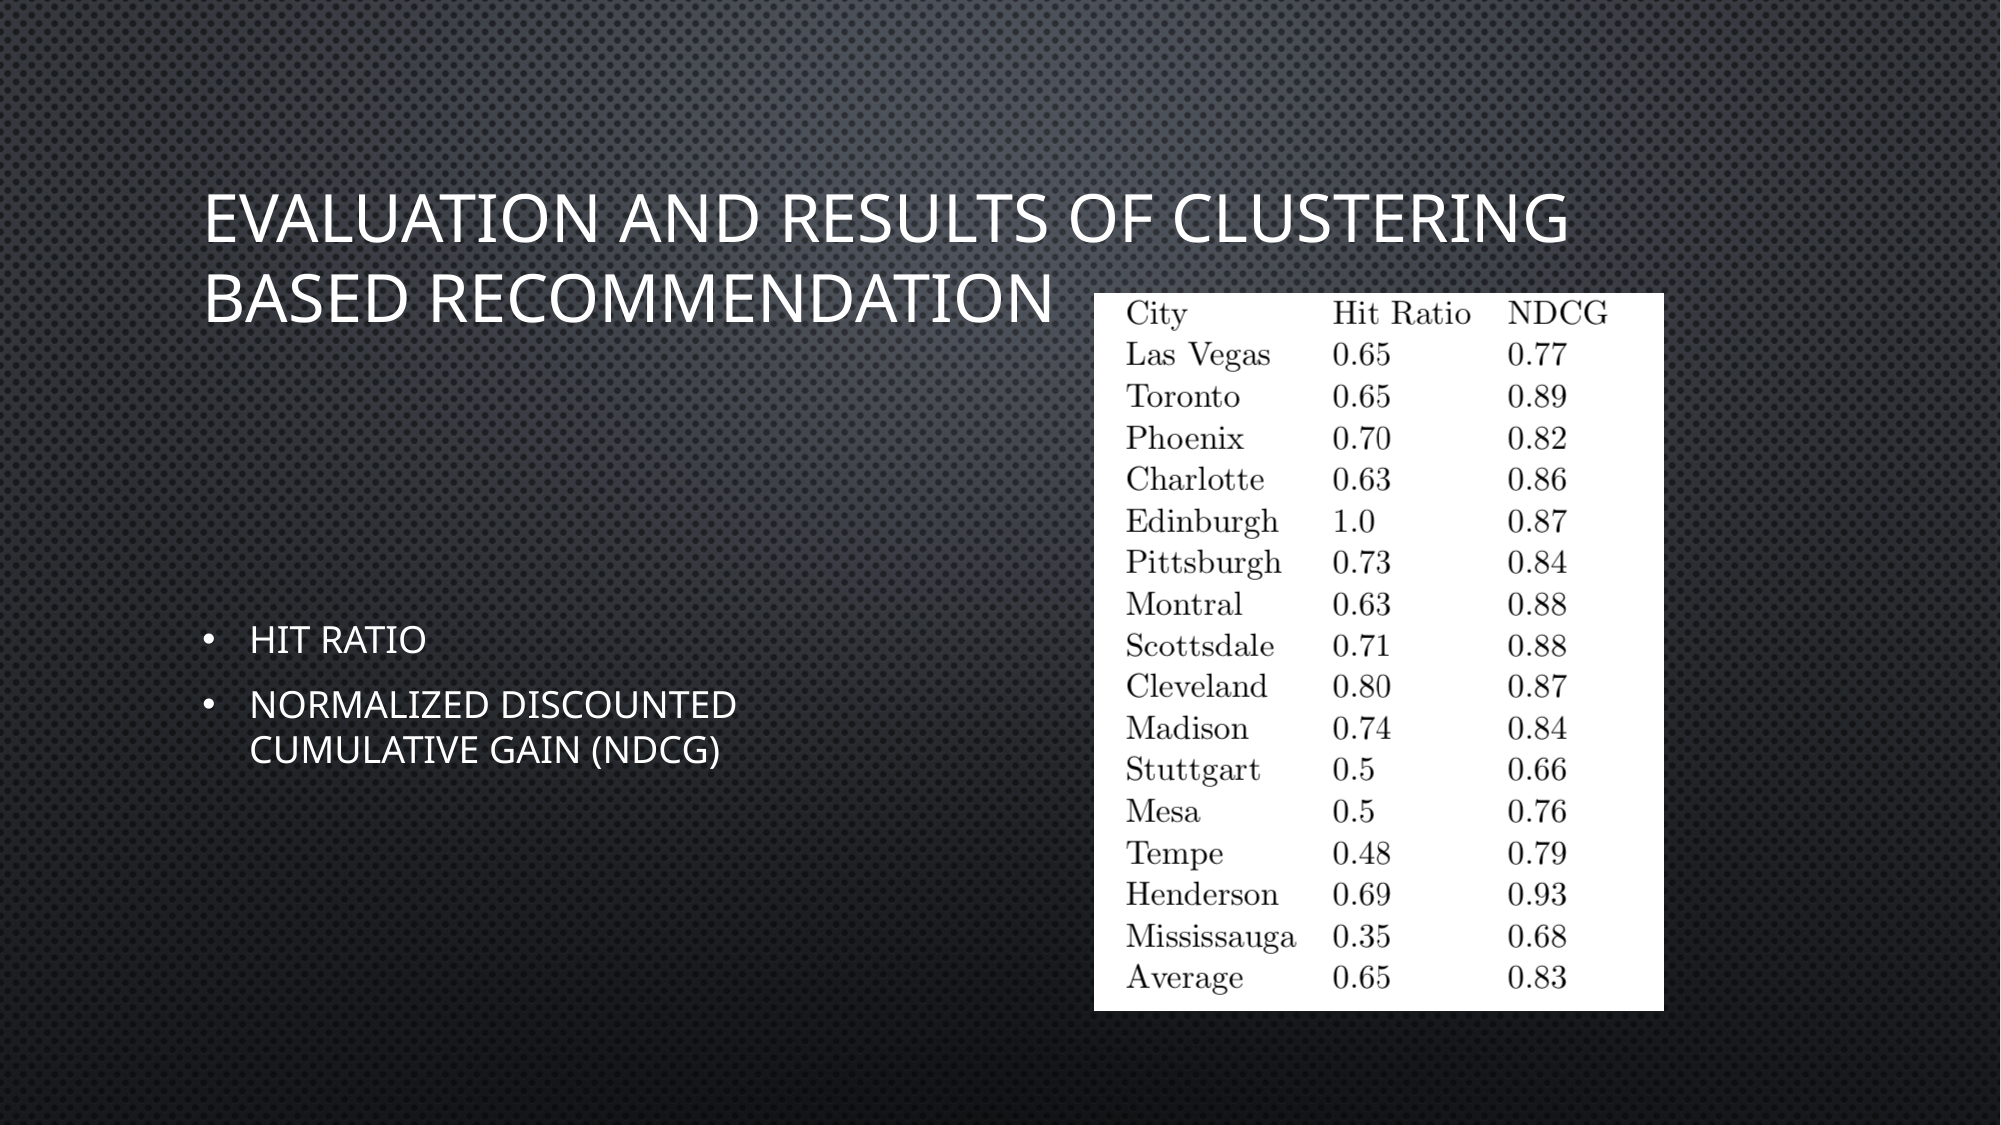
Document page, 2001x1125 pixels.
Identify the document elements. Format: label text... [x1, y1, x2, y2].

title Evaluation and results of clustering based recommendation [187, 99, 1813, 413]
list Hit ratio Normalized discounted cumulative gain (NDCG) [187, 437, 988, 950]
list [1094, 293, 1665, 1011]
